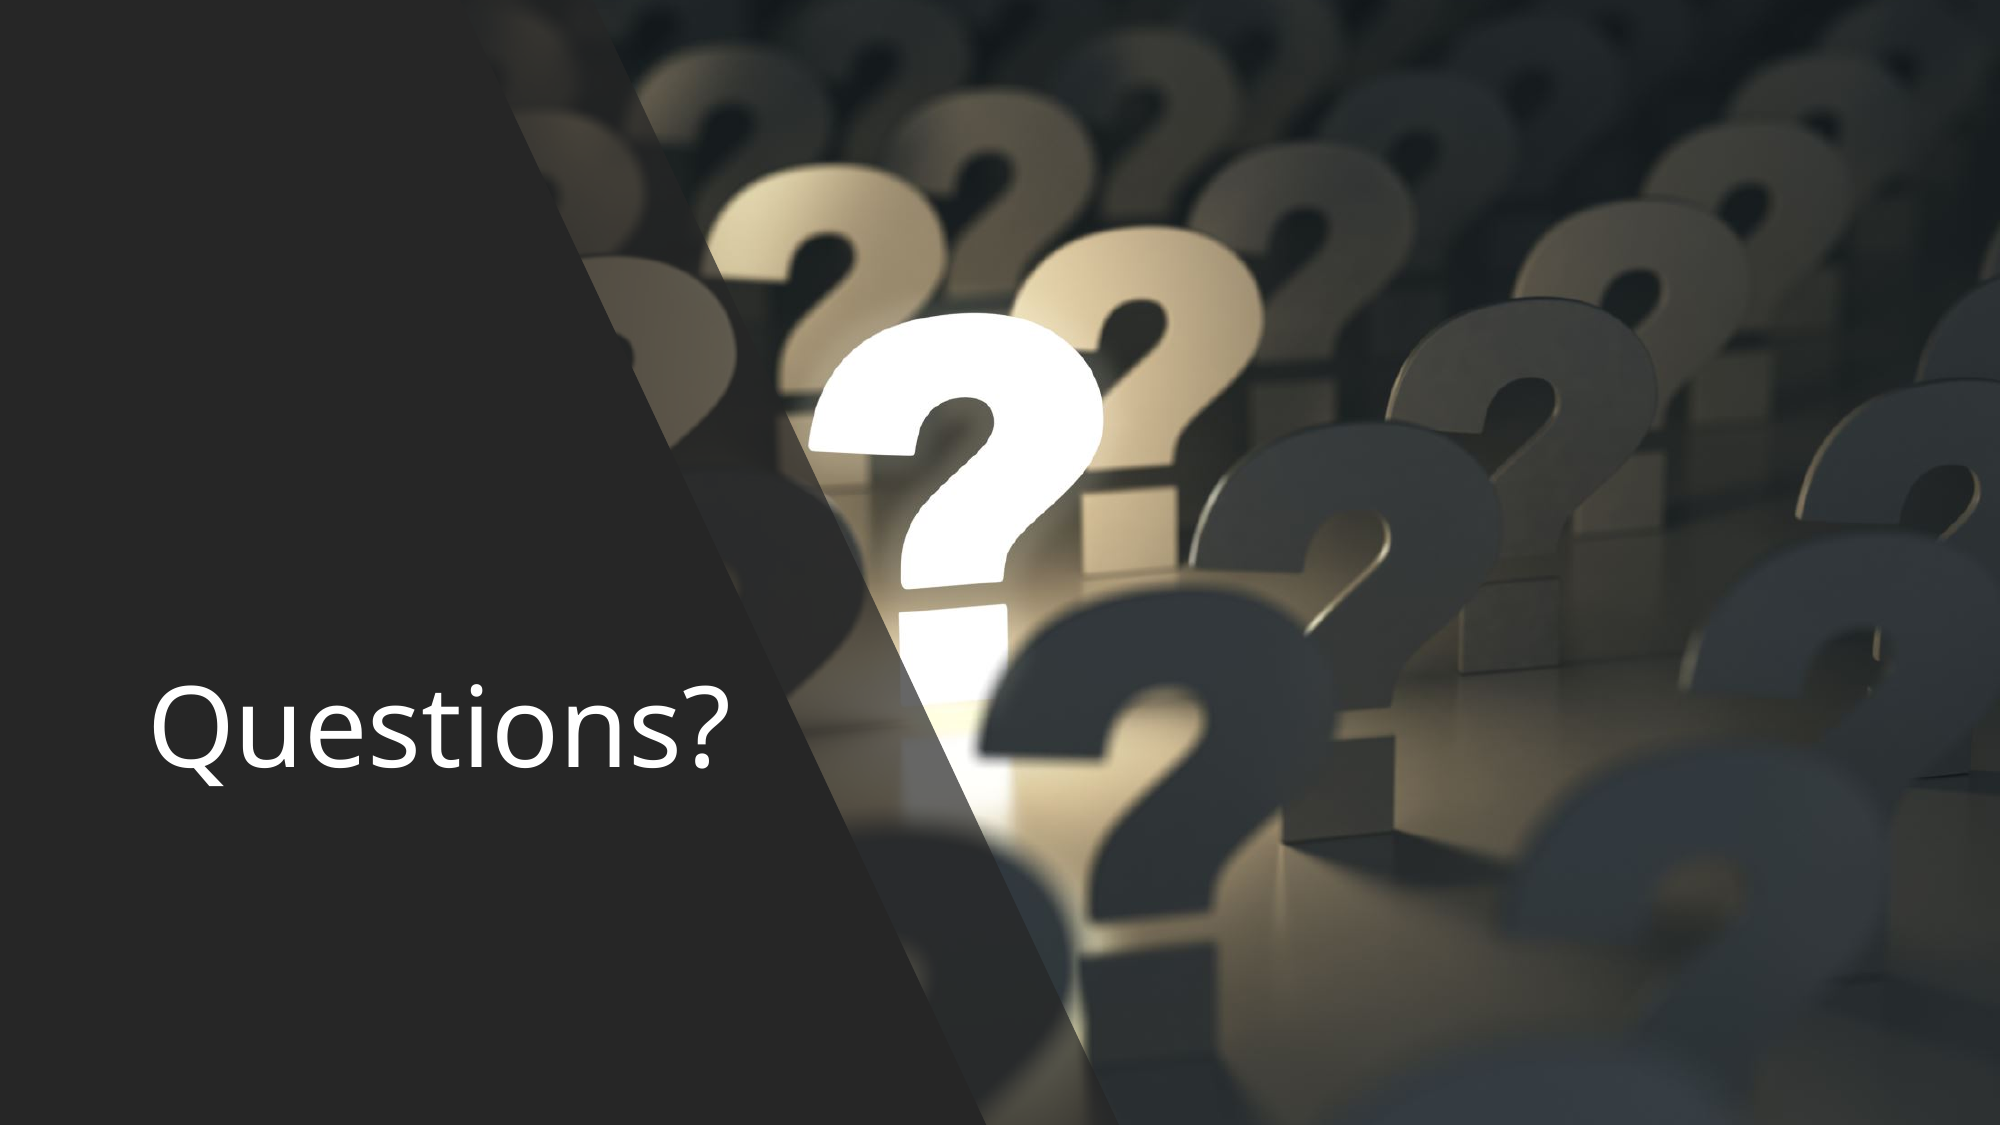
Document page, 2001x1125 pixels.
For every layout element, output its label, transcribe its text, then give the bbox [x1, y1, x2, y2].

picture [420, 0, 2000, 1125]
text_box [0, 0, 420, 1125]
title Questions? [131, 663, 420, 1021]
